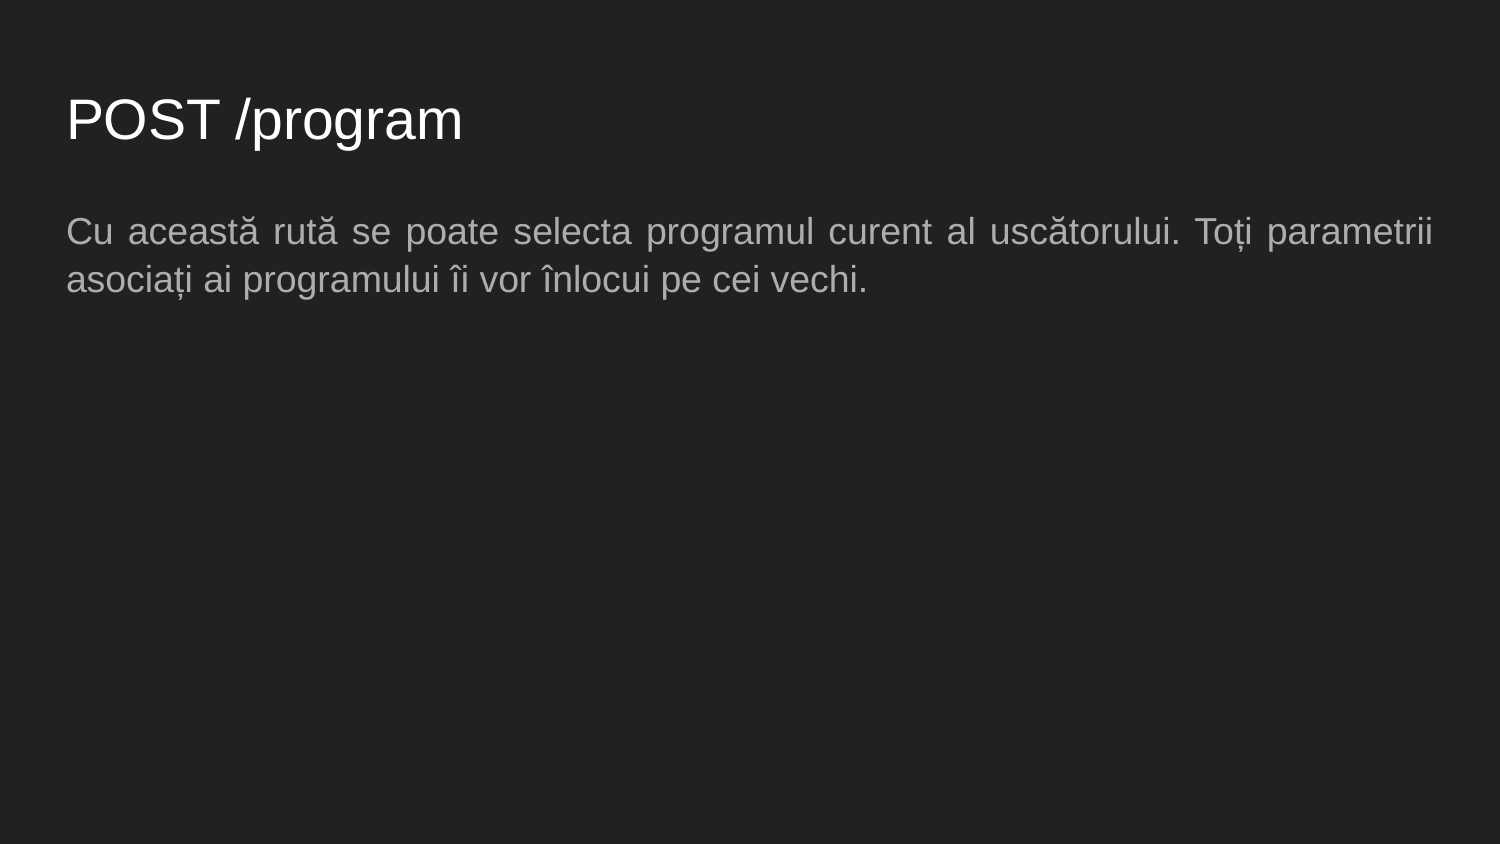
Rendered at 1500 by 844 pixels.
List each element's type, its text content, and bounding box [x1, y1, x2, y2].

list Cu această rută se poate selecta programul curent al uscătorului. Toți parametrii asociați ai programului îi vor înlocui pe cei vechi. [51, 189, 1449, 750]
title POST /program [51, 72, 1449, 167]
